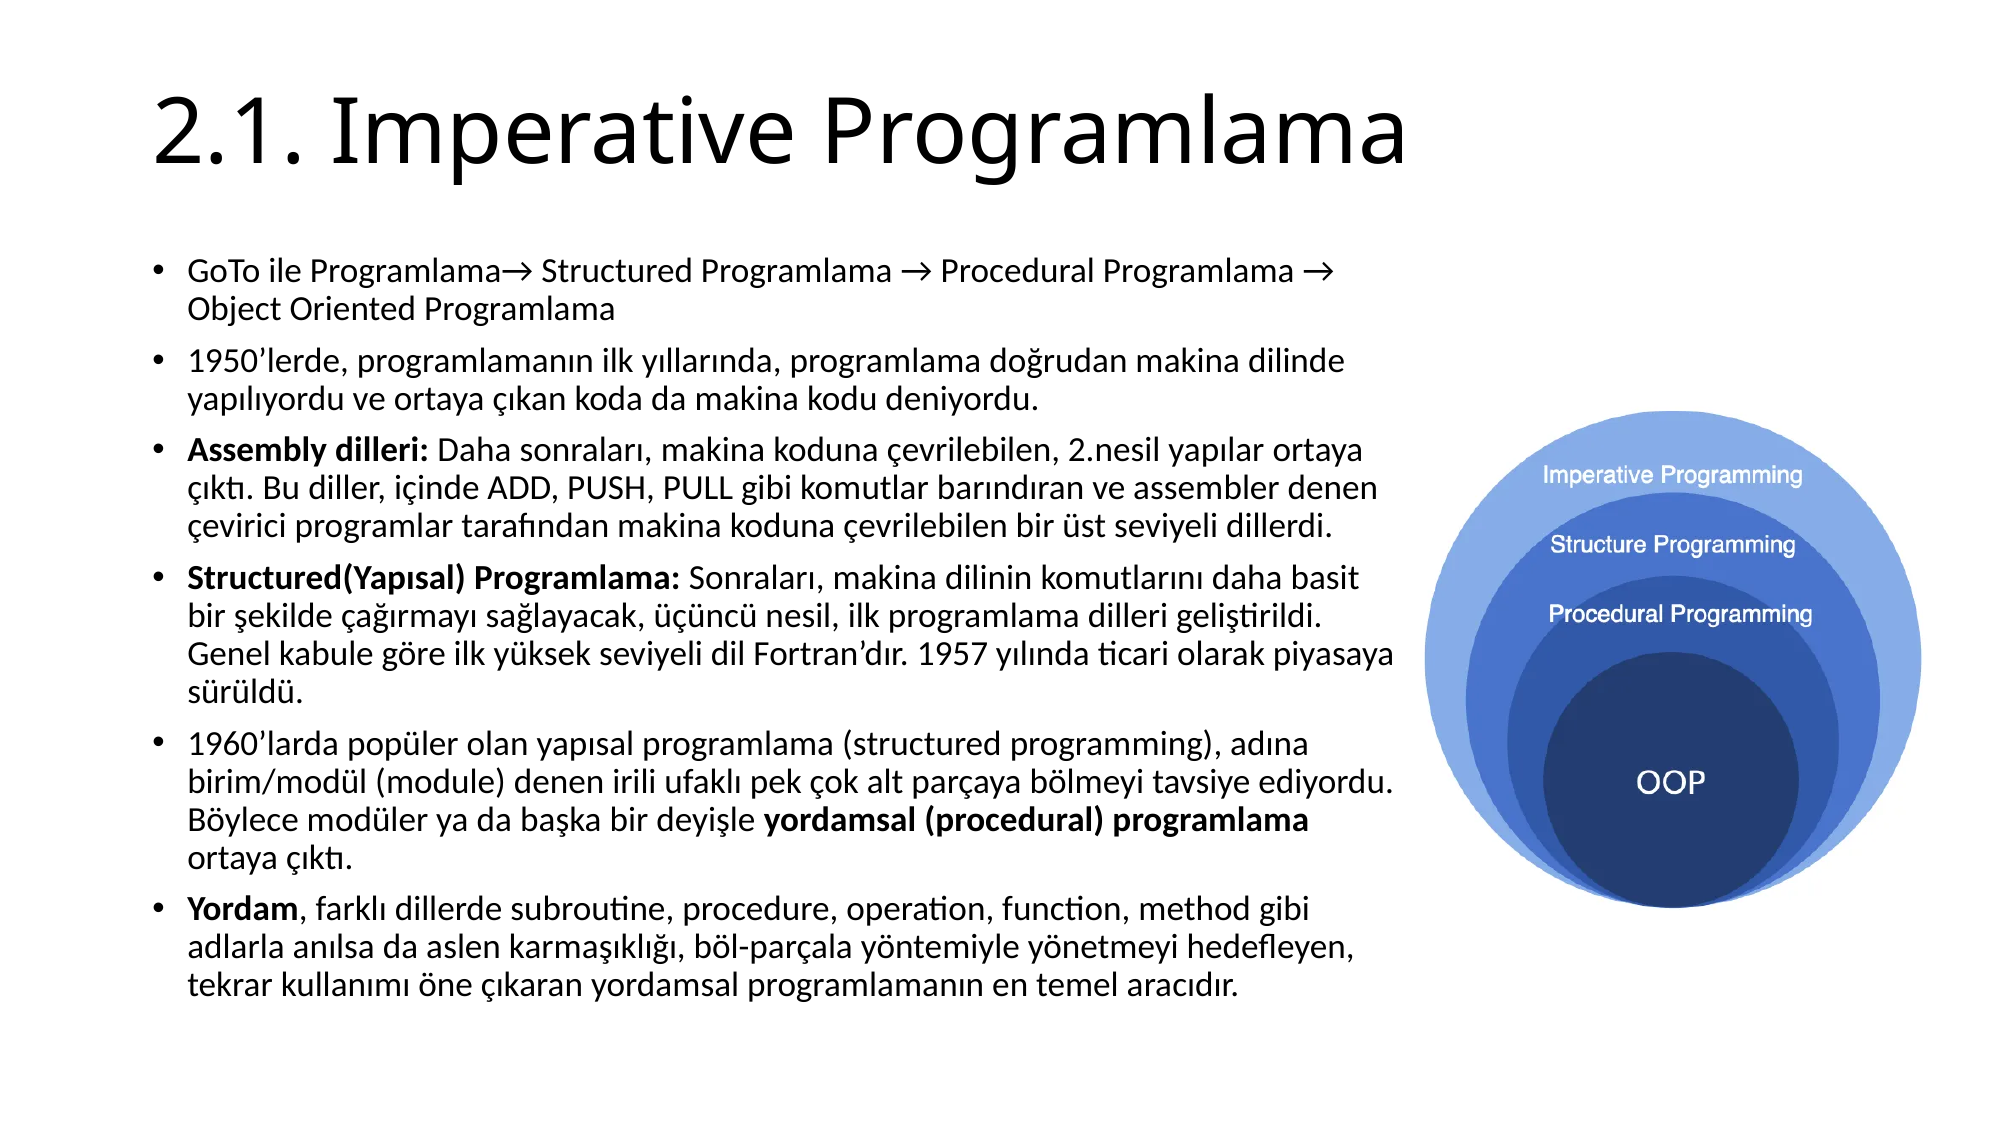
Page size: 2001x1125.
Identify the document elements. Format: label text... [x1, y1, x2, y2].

picture [1418, 395, 1928, 918]
list GoTo ile Programlama→ Structured Programlama → Procedural Programlama → Object Oriented Programlama 1950’lerde, programlamanın ilk yıllarında, programlama doğrudan makina dilinde yapılıyordu ve ortaya çıkan koda da makina kodu deniyordu. Assembly dilleri: Daha sonraları, makina koduna çevrilebilen, 2.nesil yapılar ortaya çıktı. Bu diller, içinde ADD, PUSH, PULL gibi komutlar barındıran ve assembler denen çevirici programlar tarafından makina koduna çevrilebilen bir üst seviyeli dillerdi. Structured(Yapısal) Programlama: Sonraları, makina dilinin komutlarını daha basit bir şekilde çağırmayı sağlayacak, üçüncü nesil, ilk programlama dilleri geliştirildi. Genel kabule göre ilk yüksek seviyeli dil Fortran’dır. 1957 yılında ticari olarak piyasaya sürüldü. 1960’larda popüler olan yapısal programlama (structured programming), adına birim/modül (module) denen irili ufaklı pek çok alt parçaya bölmeyi tavsiye ediyordu. Böylece modüler ya da başka bir deyişle yordamsal (procedural) programlama ortaya çıktı. Yordam, farklı dillerde subroutine, procedure, operation, function, method gibi adlarla anılsa da aslen karmaşıklığı, böl-parçala yöntemiyle yönetmeyi hedefleyen, tekrar kullanımı öne çıkaran yordamsal programlamanın en temel aracıdır. [137, 244, 1419, 1014]
title 2.1. Imperative Programlama [137, 59, 1863, 208]
